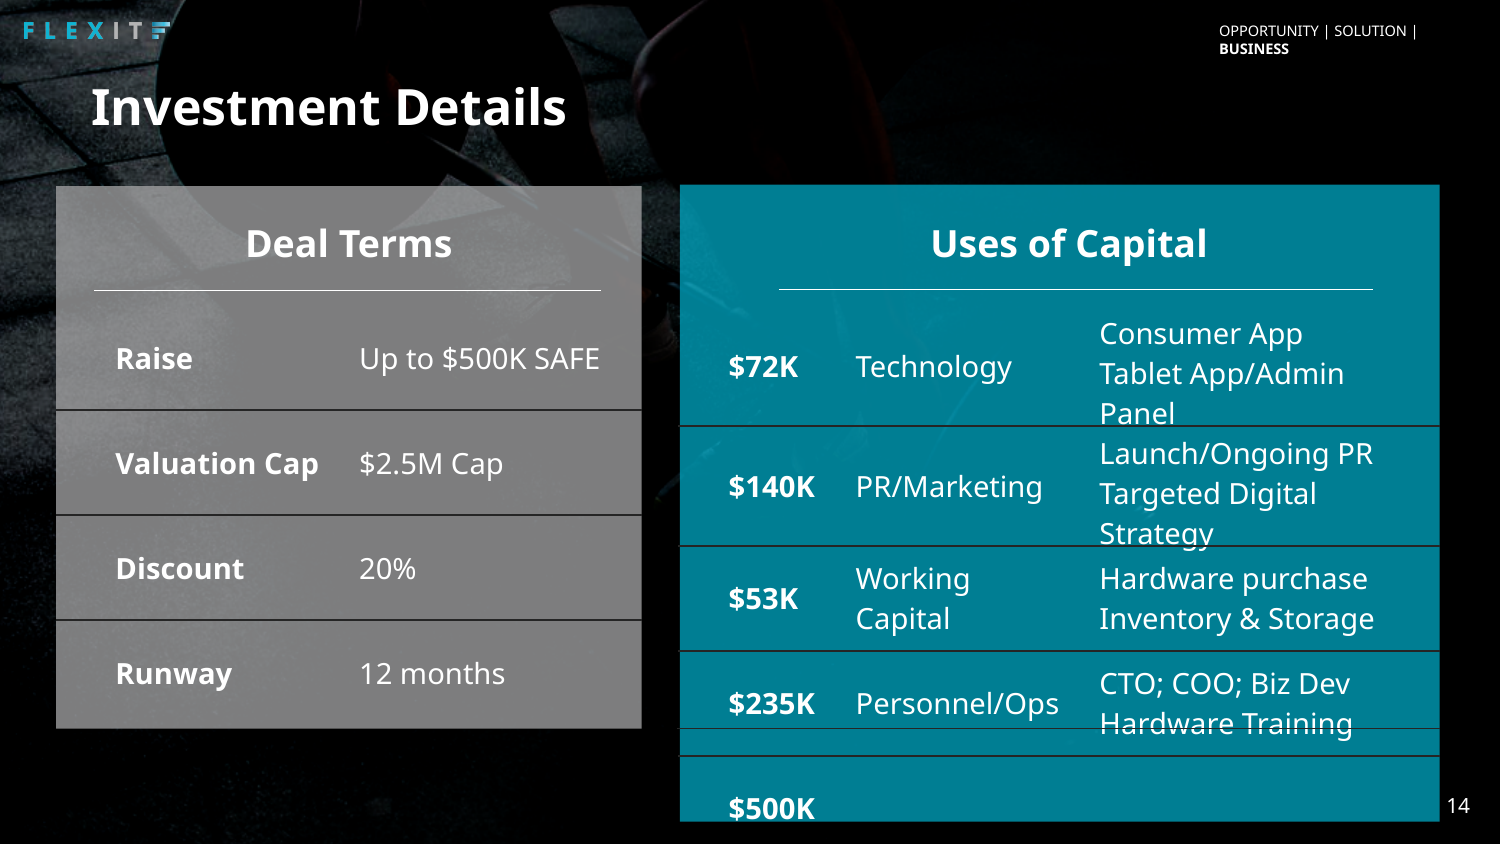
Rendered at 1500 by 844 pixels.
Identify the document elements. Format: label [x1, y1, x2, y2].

picture [0, 0, 1500, 844]
text_box [55, 185, 642, 729]
